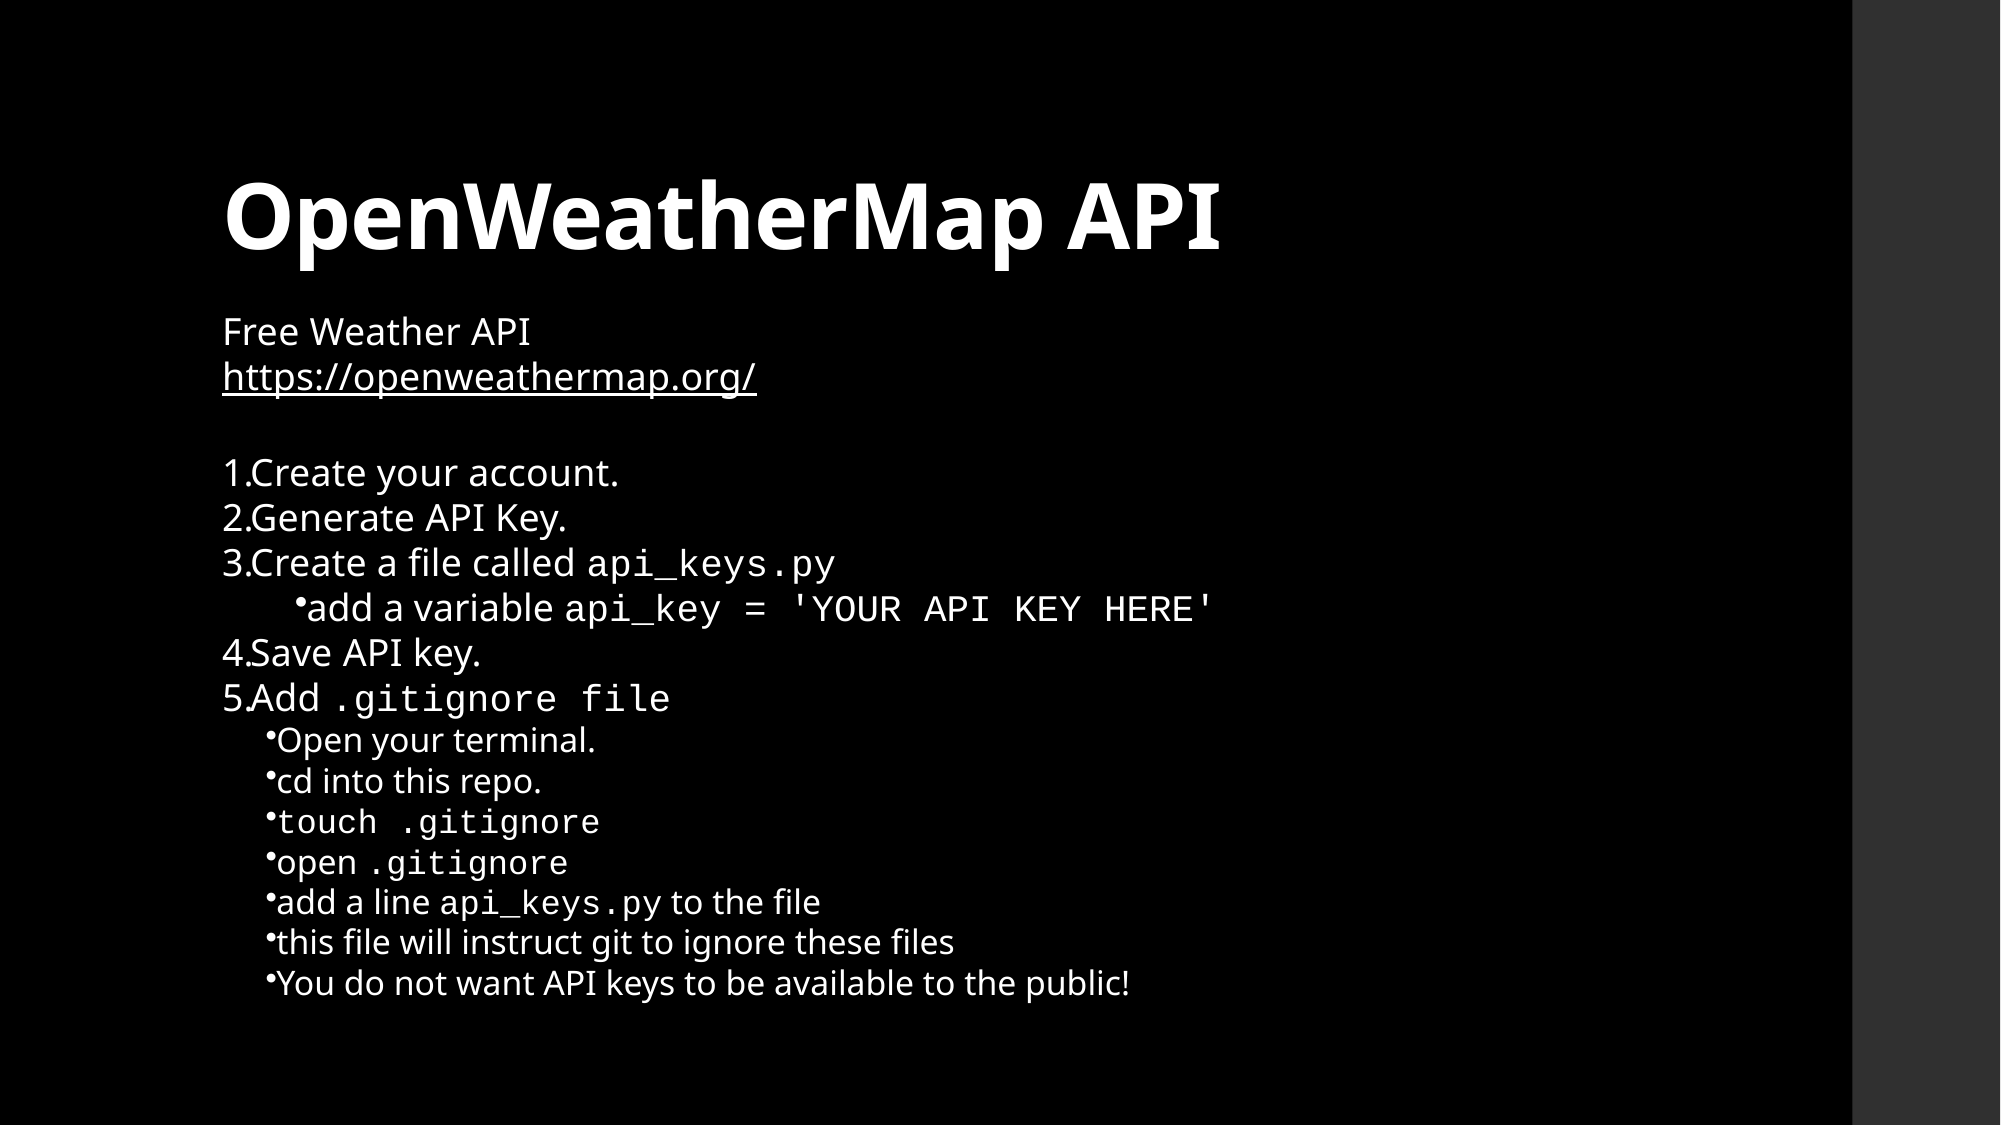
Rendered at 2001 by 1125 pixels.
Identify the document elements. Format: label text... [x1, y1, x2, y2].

title OpenWeatherMap API [206, 60, 1797, 278]
list Free Weather API https://openweathermap.org/ Create your account. Generate API Key. Create a file called api_keys.py add a variable api_key = 'YOUR API KEY HERE' Save API key. Add .gitignore file Open your terminal. cd into this repo. touch .gitignore open .gitignore add a line api_keys.py to the file this file will instruct git to ignore these files You do not want API keys to be available to the public! [206, 299, 1617, 1014]
